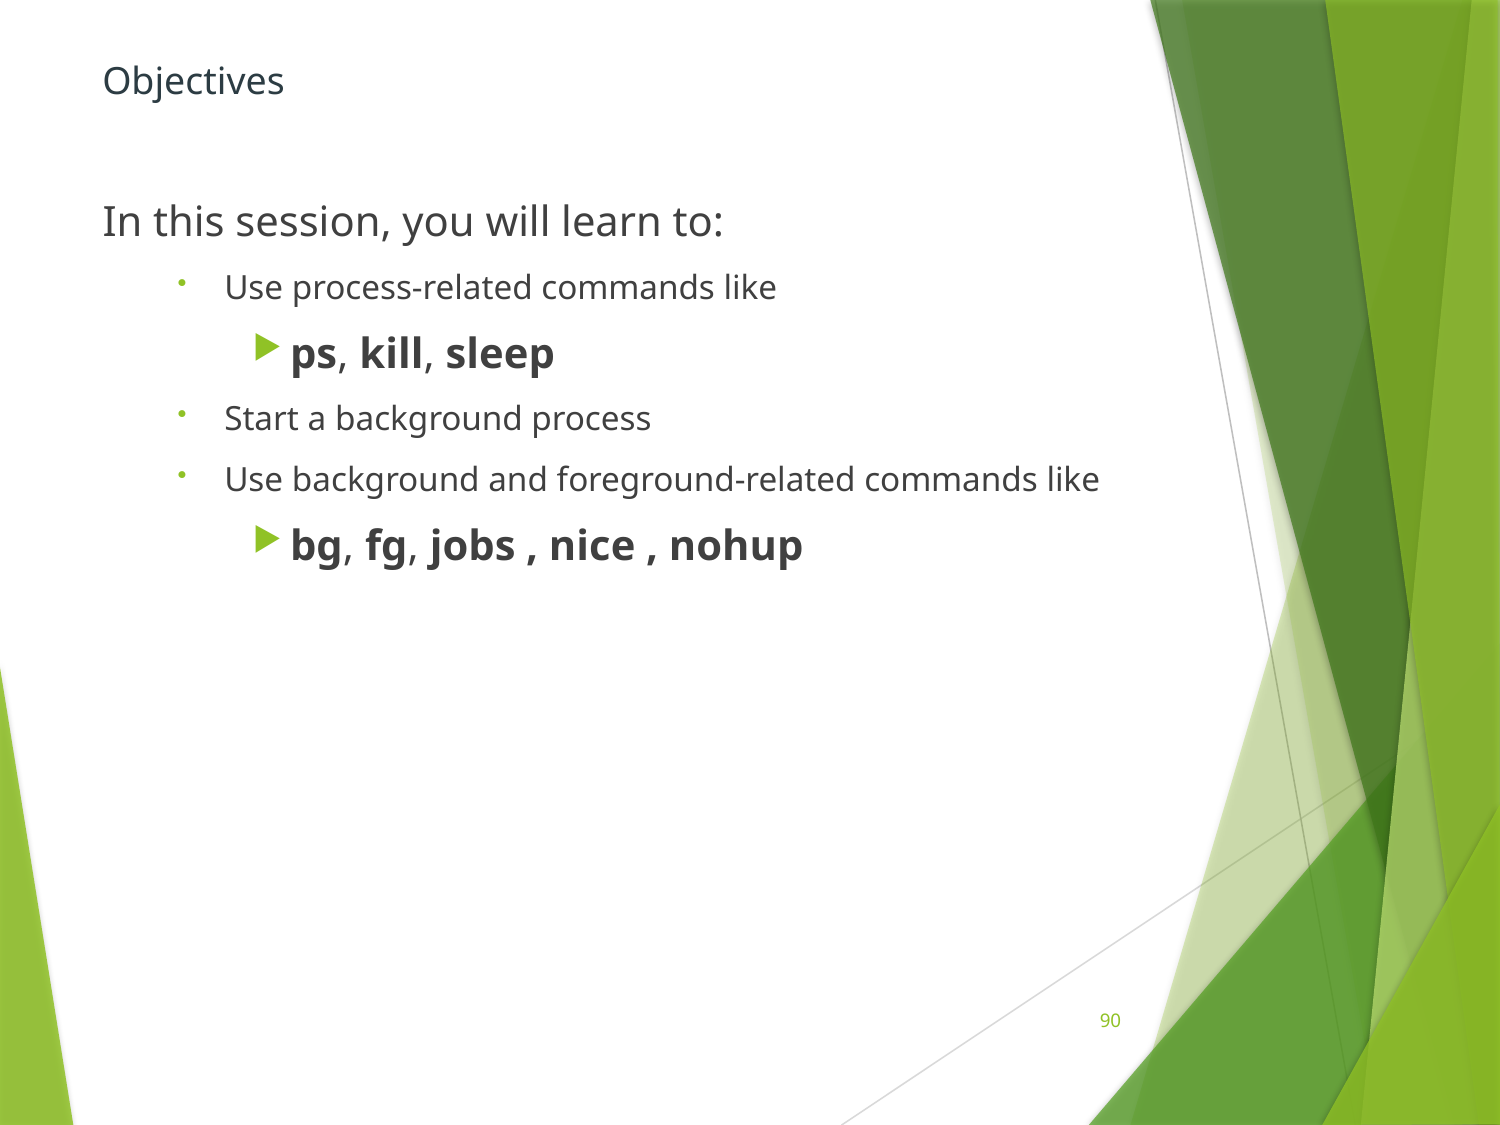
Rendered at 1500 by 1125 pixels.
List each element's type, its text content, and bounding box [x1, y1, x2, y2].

slide_number 90 [1057, 991, 1142, 1051]
list In this session, you will learn to: Use process-related commands like ps, kill, sleep Start a background process Use background and foreground-related commands like bg, fg, jobs , nice , nohup [87, 188, 1363, 863]
text_box Objectives [87, 49, 1400, 188]
slide_number [886, 991, 999, 1051]
